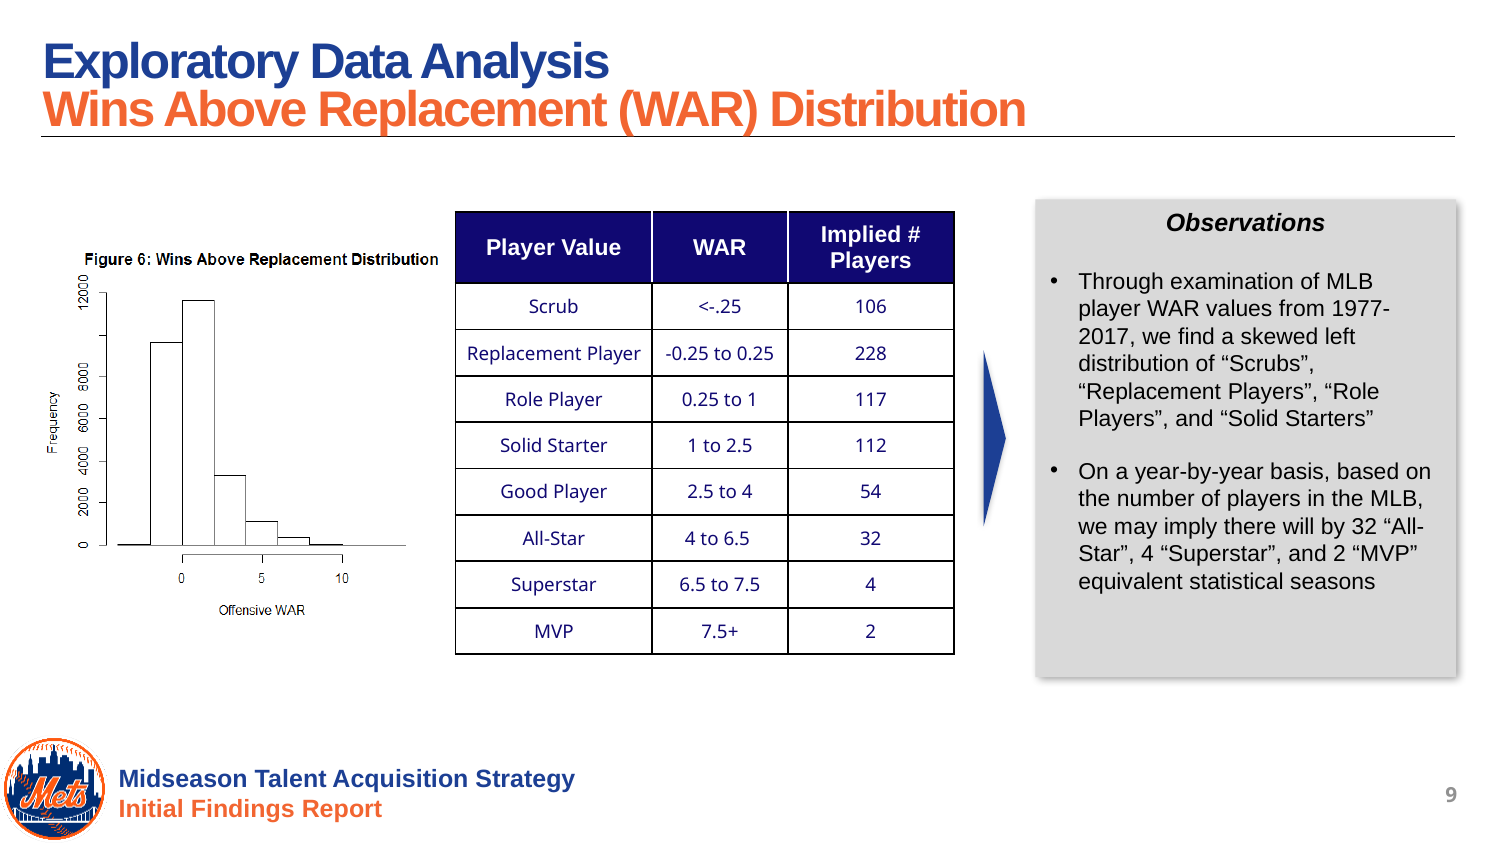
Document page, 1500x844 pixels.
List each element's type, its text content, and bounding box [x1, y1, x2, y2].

table_cell Superstar [456, 562, 651, 607]
slide_number 9 [1362, 783, 1458, 808]
table_cell -0.25 to 0.25 [653, 330, 787, 375]
table_cell <-.25 [653, 284, 787, 329]
table_header Player Value [456, 213, 651, 282]
title Exploratory Data Analysis Wins Above Replacement (WAR) Distribution [42, 40, 1457, 137]
table_cell 1 to 2.5 [653, 423, 787, 468]
table_cell 112 [789, 423, 953, 468]
table_cell Role Player [456, 377, 651, 421]
table_cell 6.5 to 7.5 [653, 562, 787, 607]
table_header WAR [653, 213, 787, 282]
table_cell 2.5 to 4 [653, 469, 787, 514]
table_cell All-Star [456, 516, 651, 560]
text_box [982, 349, 1007, 528]
table_cell 7.5+ [653, 609, 787, 653]
table_cell 32 [789, 516, 953, 560]
table_cell MVP [456, 609, 651, 653]
table_cell 117 [789, 377, 953, 421]
table_cell 228 [789, 330, 953, 375]
text_box Observations Through examination of MLB player WAR values from 1977-2017, we find a skewed left distribution of “Scrubs”, “Replacement Players”, “Role Players”, and “Solid Starters” On a year-by-year basis, based on the number of players in the MLB, we may imply there will by 32 “All-Star”, 4 “Superstar”, and 2 “MVP” equivalent statistical seasons [1035, 199, 1457, 678]
table_cell 4 [789, 562, 953, 607]
table_cell 0.25 to 1 [653, 377, 787, 421]
table_cell 54 [789, 469, 953, 514]
table_cell Solid Starter [456, 423, 651, 468]
table_cell 4 to 6.5 [653, 516, 787, 560]
text_box Midseason Talent Acquisition Strategy Initial Findings Report [118, 762, 1068, 829]
table_cell Replacement Player [456, 330, 651, 375]
table_cell Scrub [456, 284, 651, 329]
table_cell 106 [789, 284, 953, 329]
table_cell 2 [789, 609, 953, 653]
table_header Implied # Players [789, 213, 953, 282]
picture [42, 226, 450, 635]
picture [0, 734, 110, 844]
table_cell Good Player [456, 469, 651, 514]
